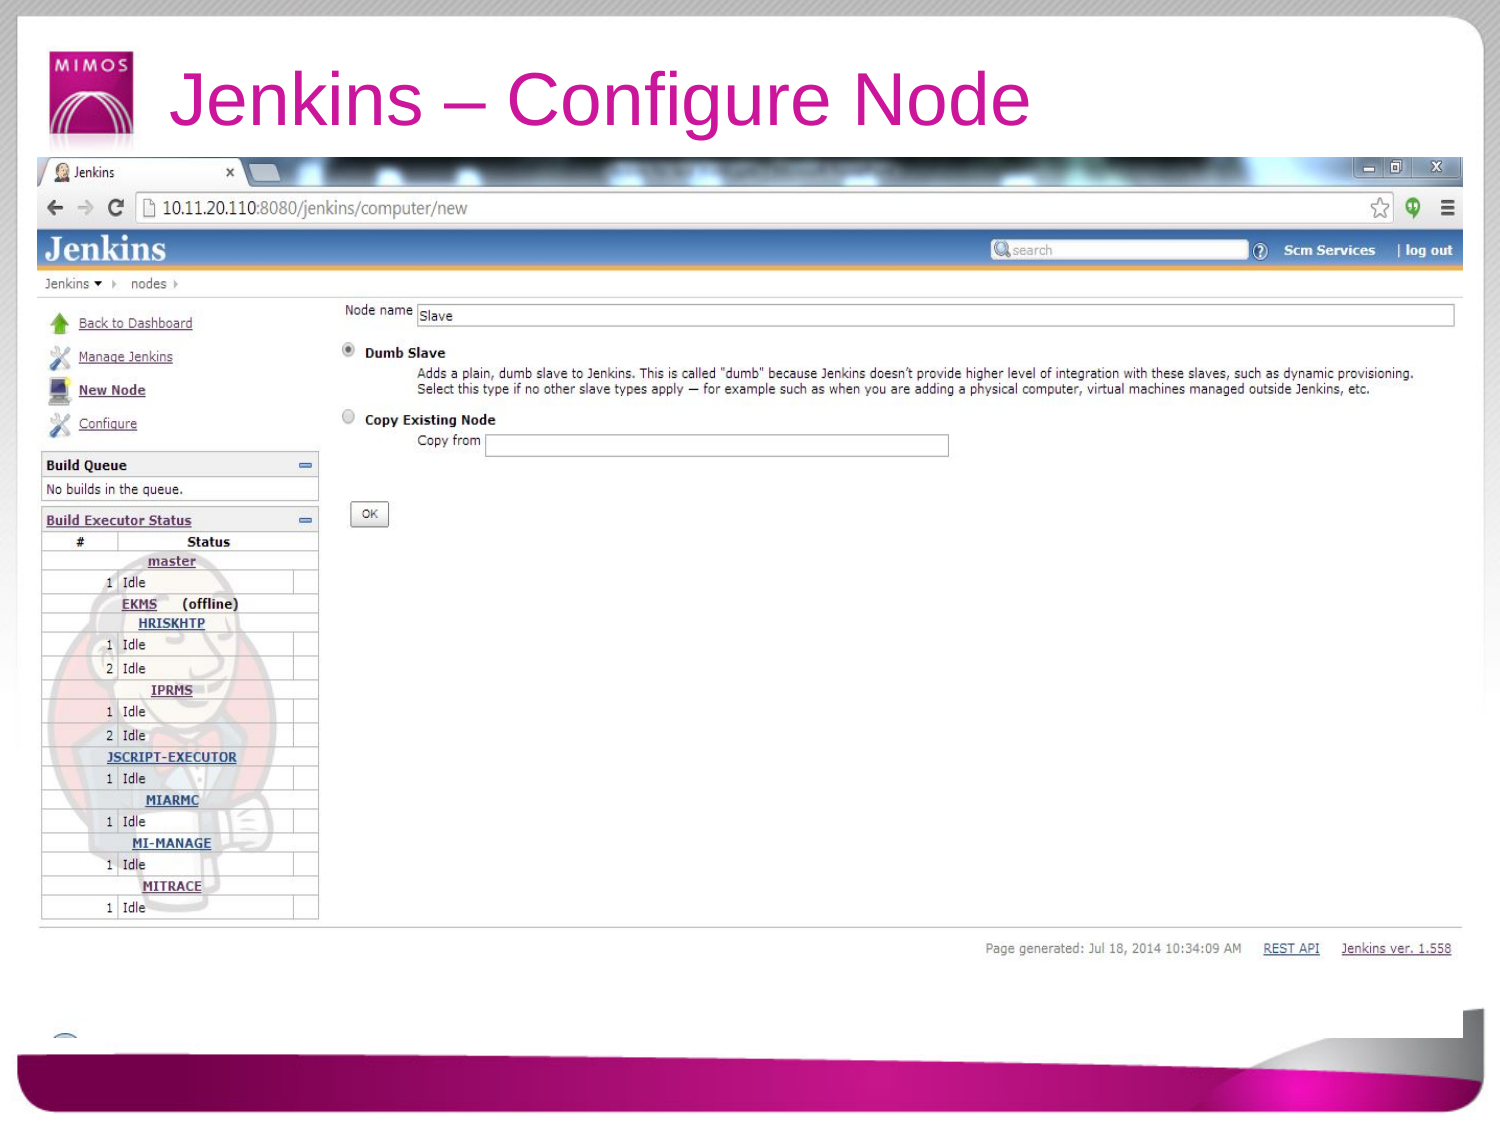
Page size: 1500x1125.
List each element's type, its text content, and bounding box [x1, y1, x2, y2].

title Jenkins – Configure Node [154, 45, 1425, 146]
picture [0, 0, 1500, 1125]
